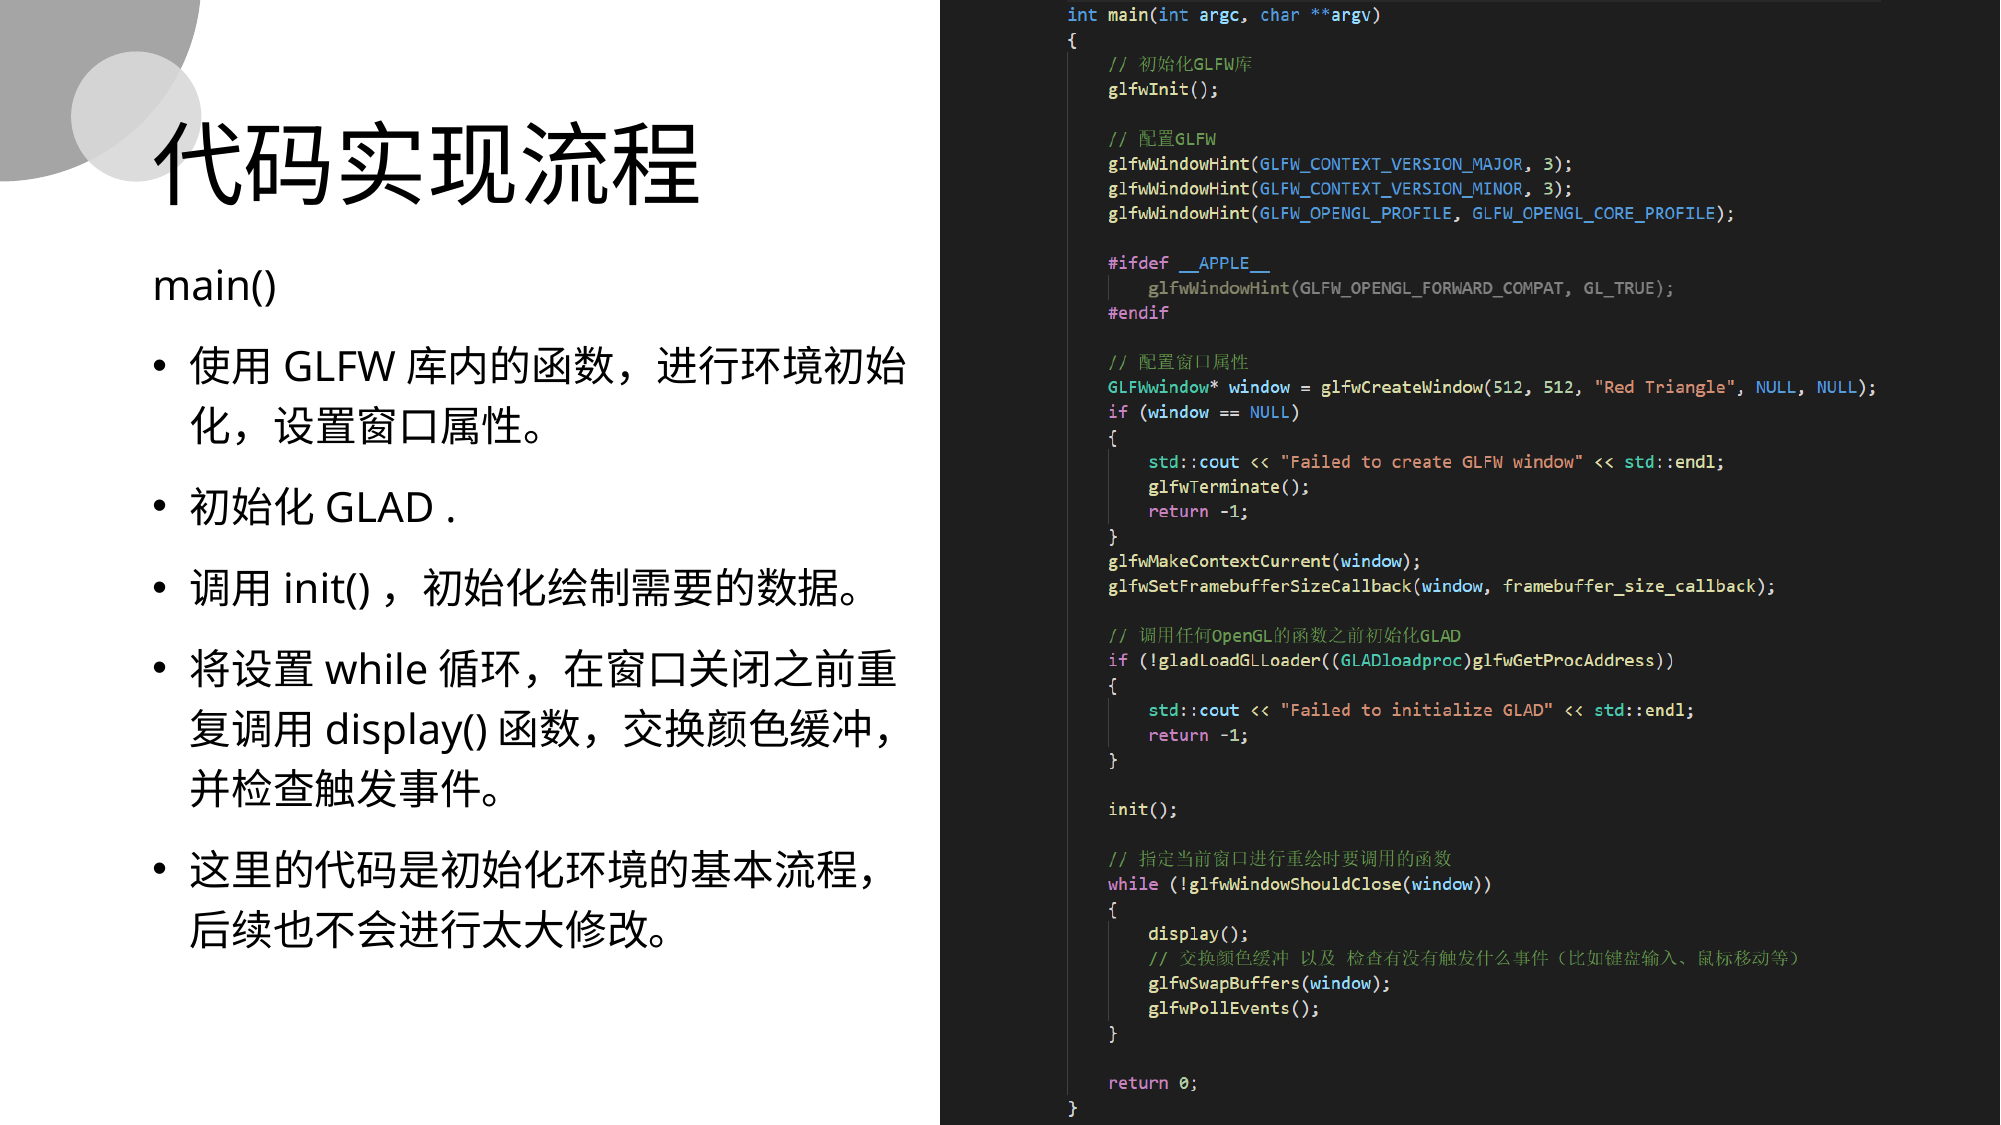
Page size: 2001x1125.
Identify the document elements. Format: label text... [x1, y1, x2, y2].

list main() 使用GLFW库内的函数，进行环境初始化，设置窗口属性。 初始化GLAD . 调用init()，初始化绘制需要的数据。 将设置while循环，在窗口关闭之前重复调用display()函数，交换颜色缓冲， 并检查触发事件。 这里的代码是初始化环境的基本流程，后续也不会进行太大修改。 [137, 241, 940, 1014]
title 代码实现流程 [137, 111, 940, 241]
picture [940, 0, 2000, 1125]
